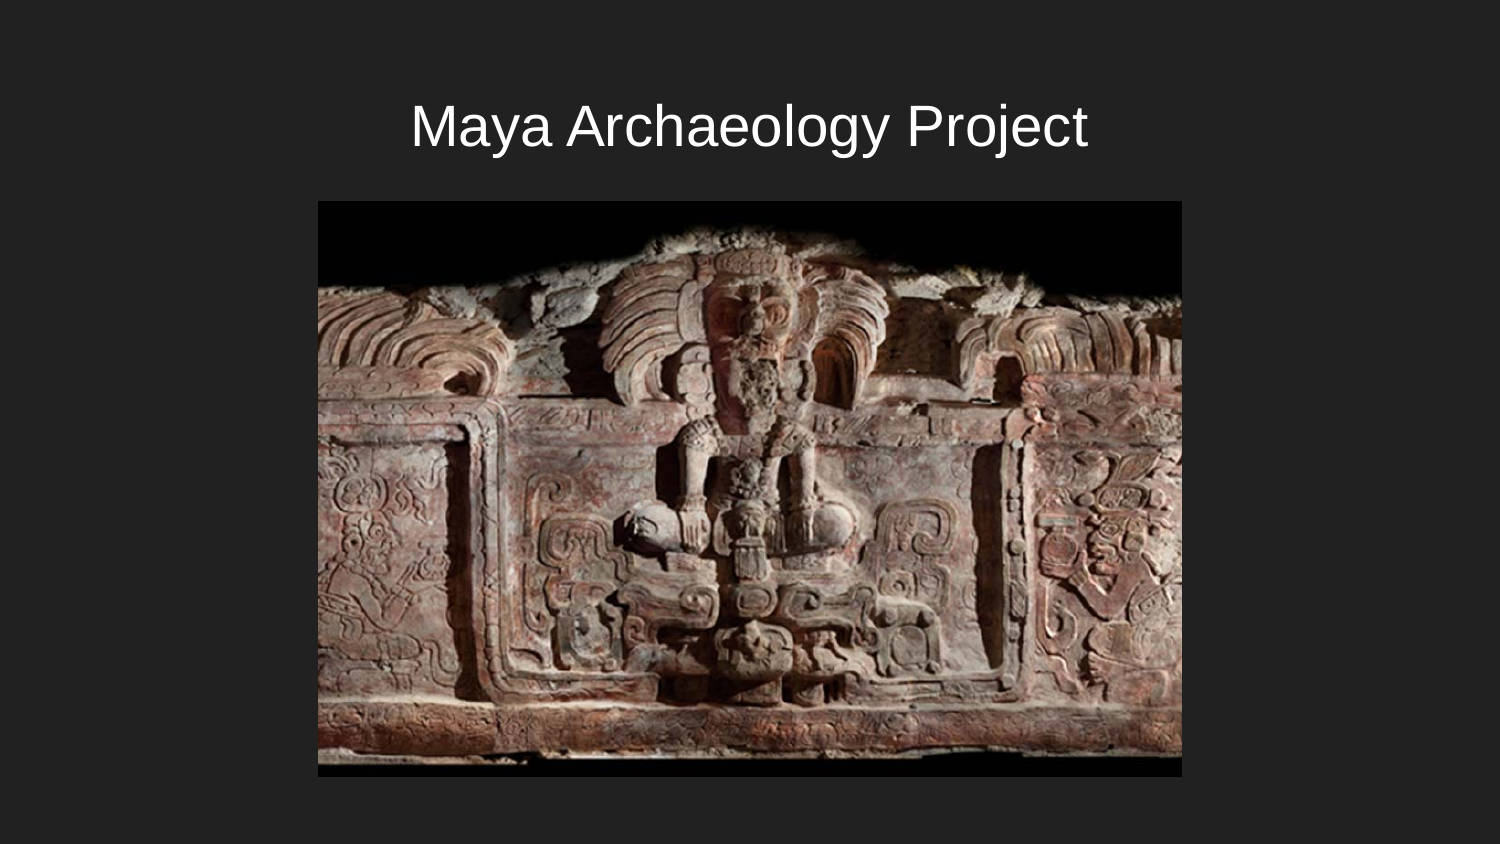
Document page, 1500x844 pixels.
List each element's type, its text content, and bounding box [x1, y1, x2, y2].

picture [317, 201, 1183, 777]
title Maya Archaeology Project [51, 72, 1449, 167]
